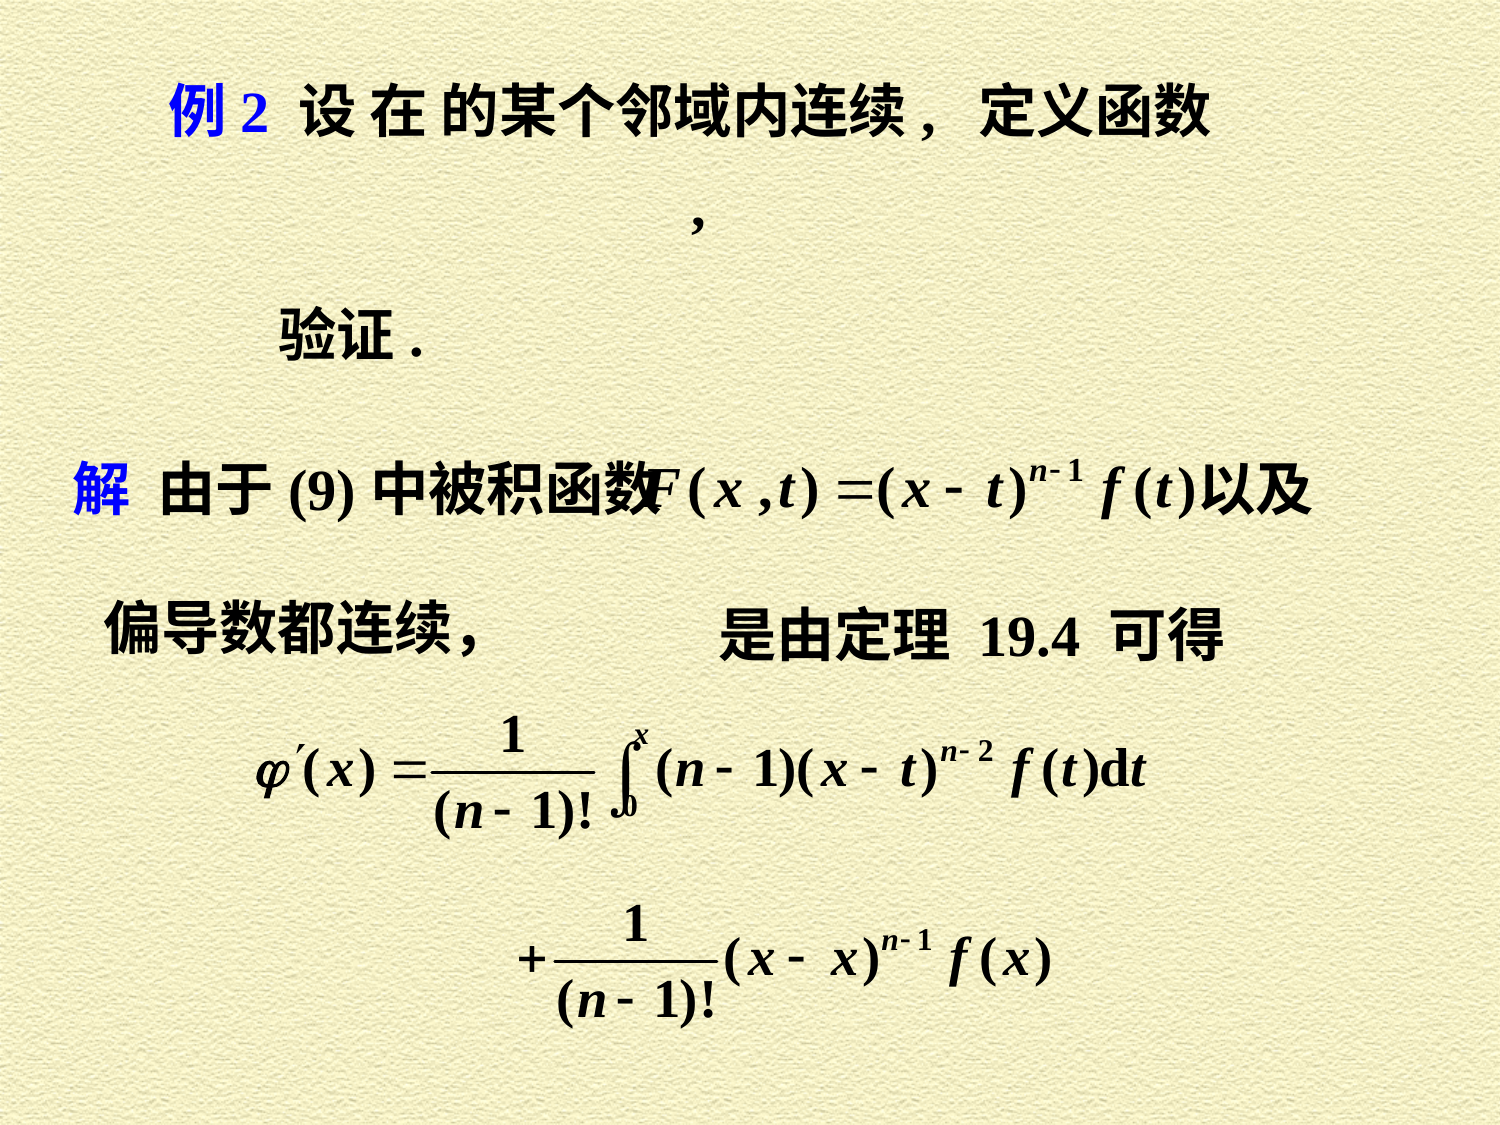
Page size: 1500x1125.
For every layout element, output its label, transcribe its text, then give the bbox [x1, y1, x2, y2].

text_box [52, 444, 1330, 530]
picture [0, 0, 1500, 1125]
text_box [253, 704, 1152, 846]
text_box 是由定理 19.4 可得 [703, 574, 1258, 679]
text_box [513, 893, 1056, 1035]
